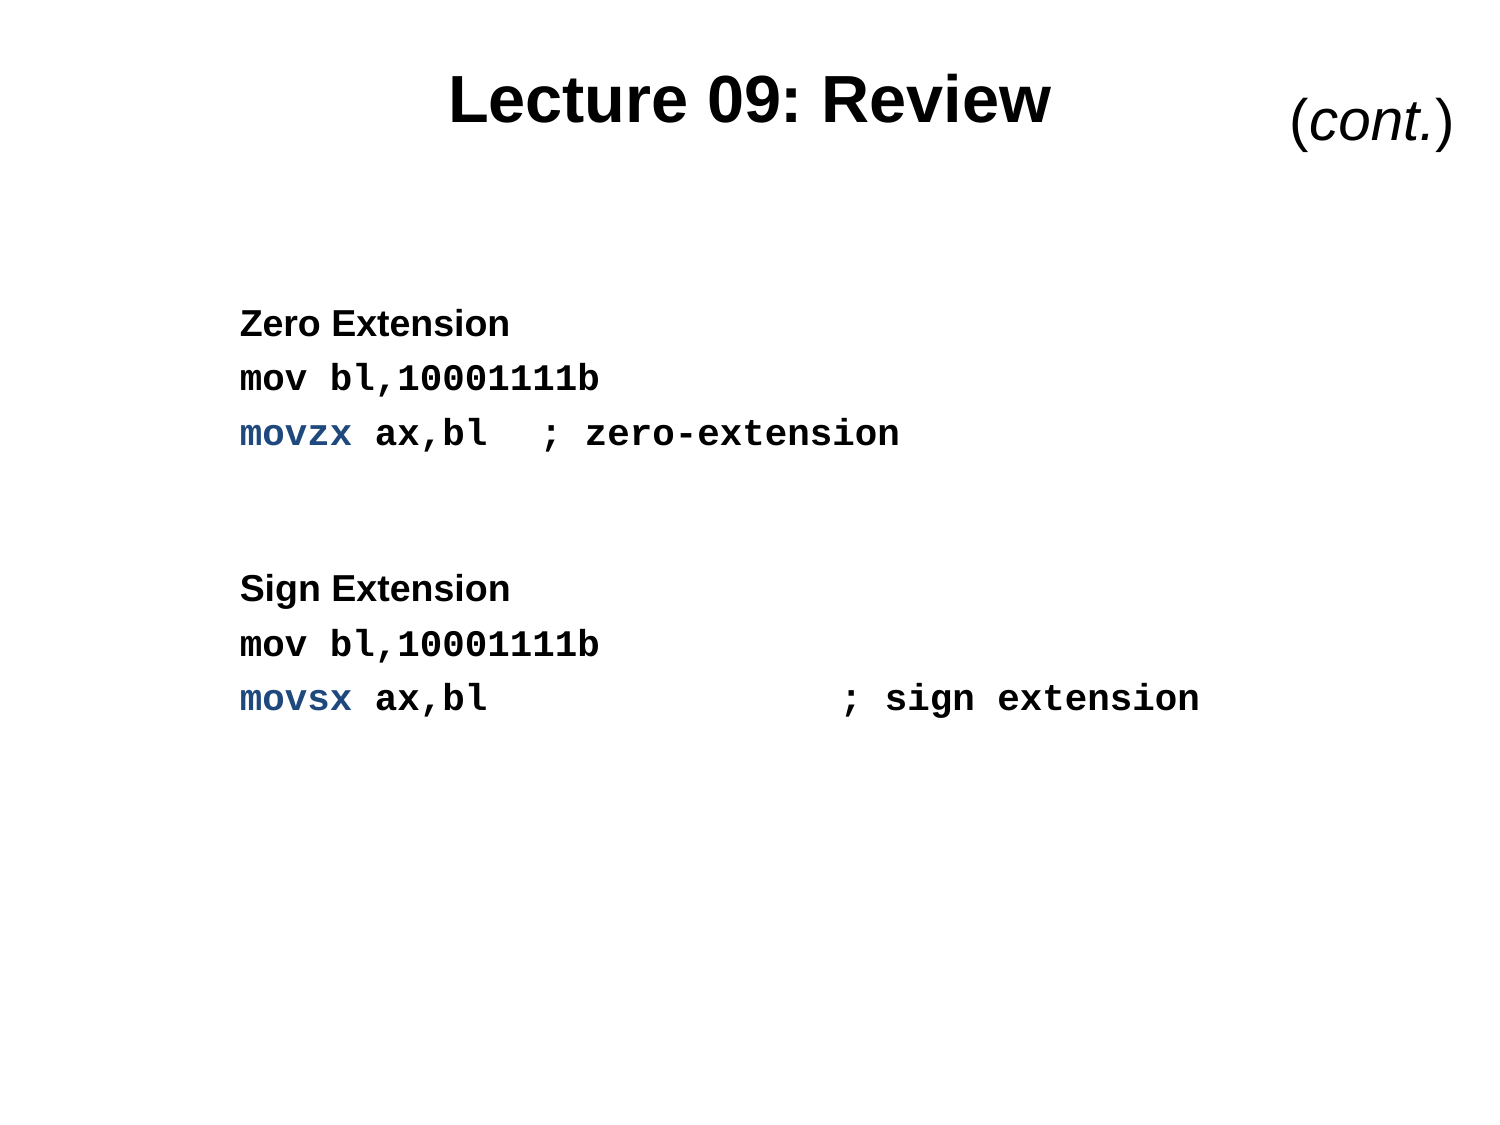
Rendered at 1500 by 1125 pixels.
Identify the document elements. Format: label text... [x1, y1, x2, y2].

title Lecture 09: Review [75, 24, 1425, 168]
text_box (cont.) [1274, 74, 1488, 163]
text_box Sign Extension mov bl,10001111b movsx ax,bl ; sign extension [224, 549, 1275, 738]
text_box Zero Extension mov bl,10001111b movzx ax,bl ; zero-extension [224, 299, 975, 461]
